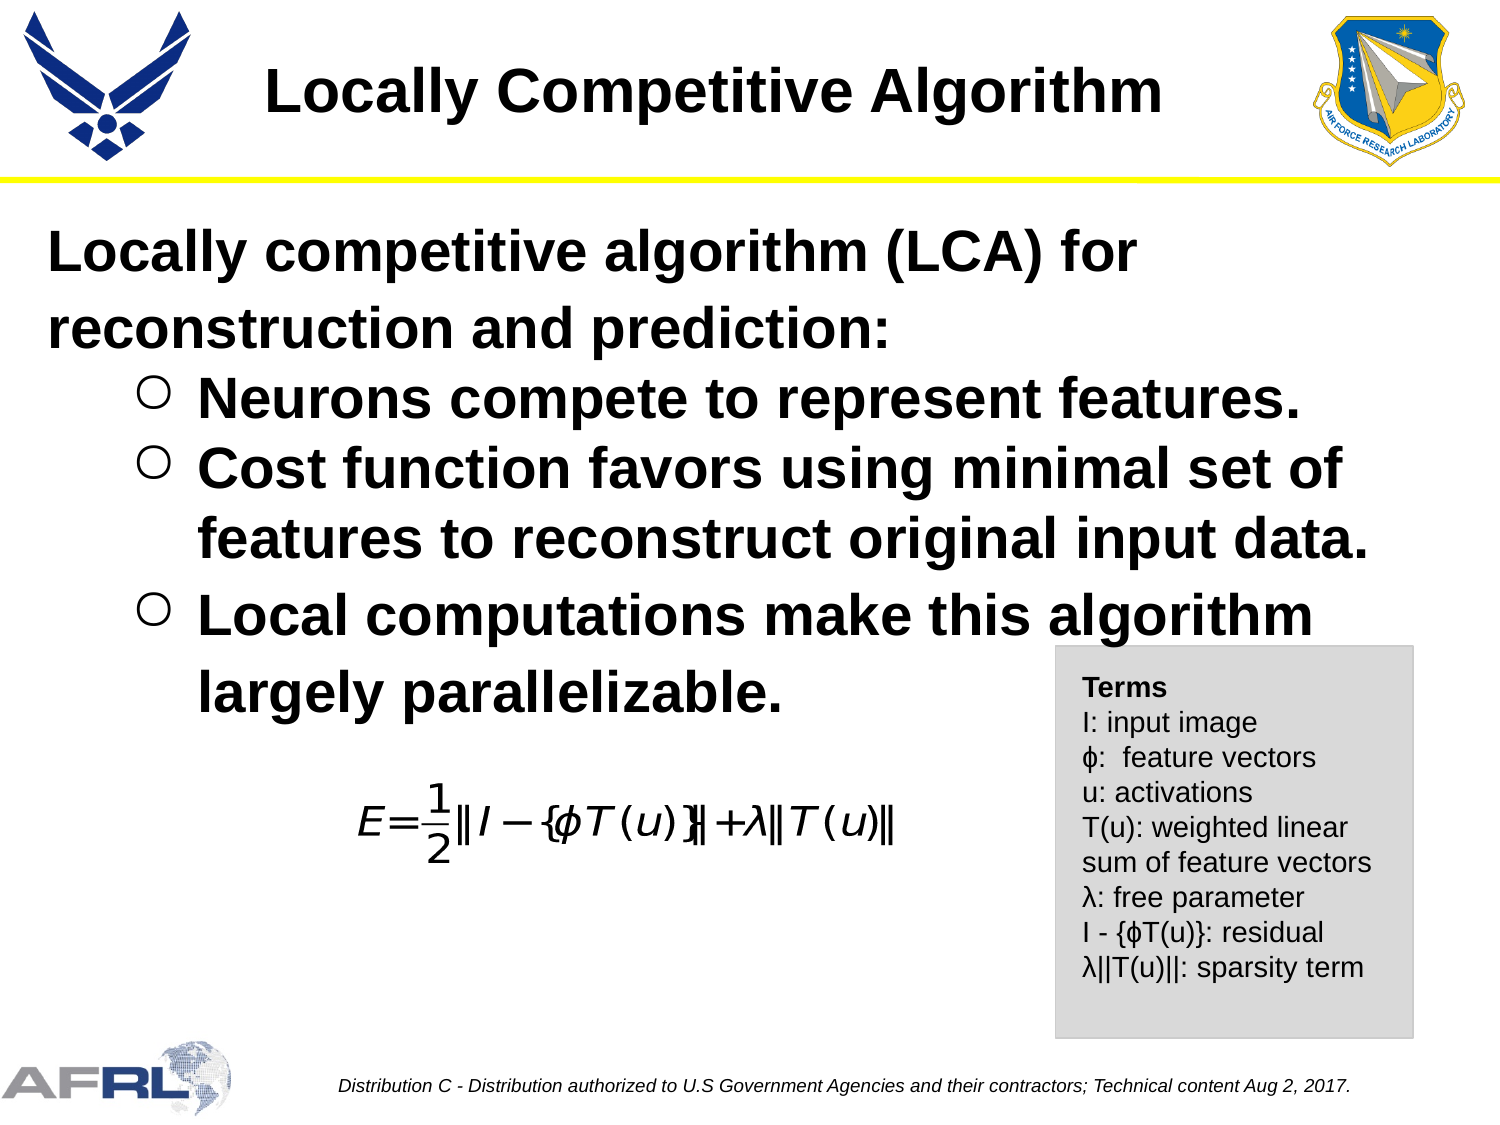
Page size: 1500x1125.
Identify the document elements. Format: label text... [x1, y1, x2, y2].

text_box Locally Competitive Algorithm [249, 34, 1215, 151]
picture [18, 11, 198, 170]
picture [0, 1031, 231, 1123]
picture [1313, 16, 1465, 167]
picture [348, 776, 913, 875]
text_box [1055, 993, 1413, 1038]
text_box Locally competitive algorithm (LCA) for reconstruction and prediction: Neurons compete to represent features. Cost function favors using minimal set of features to reconstruct original input data. Local computations make this algorithm largely parallelizable. [32, 199, 1500, 993]
text_box Terms I: input image ɸ: feature vectors u: activations T(u): weighted linear sum of feature vectors λ: free parameter I - {ɸT(u)}: residual λ||T(u)||: sparsity term [1067, 616, 1401, 1036]
text_box Distribution C - Distribution authorized to U.S Government Agencies and their contractors; Technical content Aug 2, 2017. [323, 1045, 1388, 1125]
